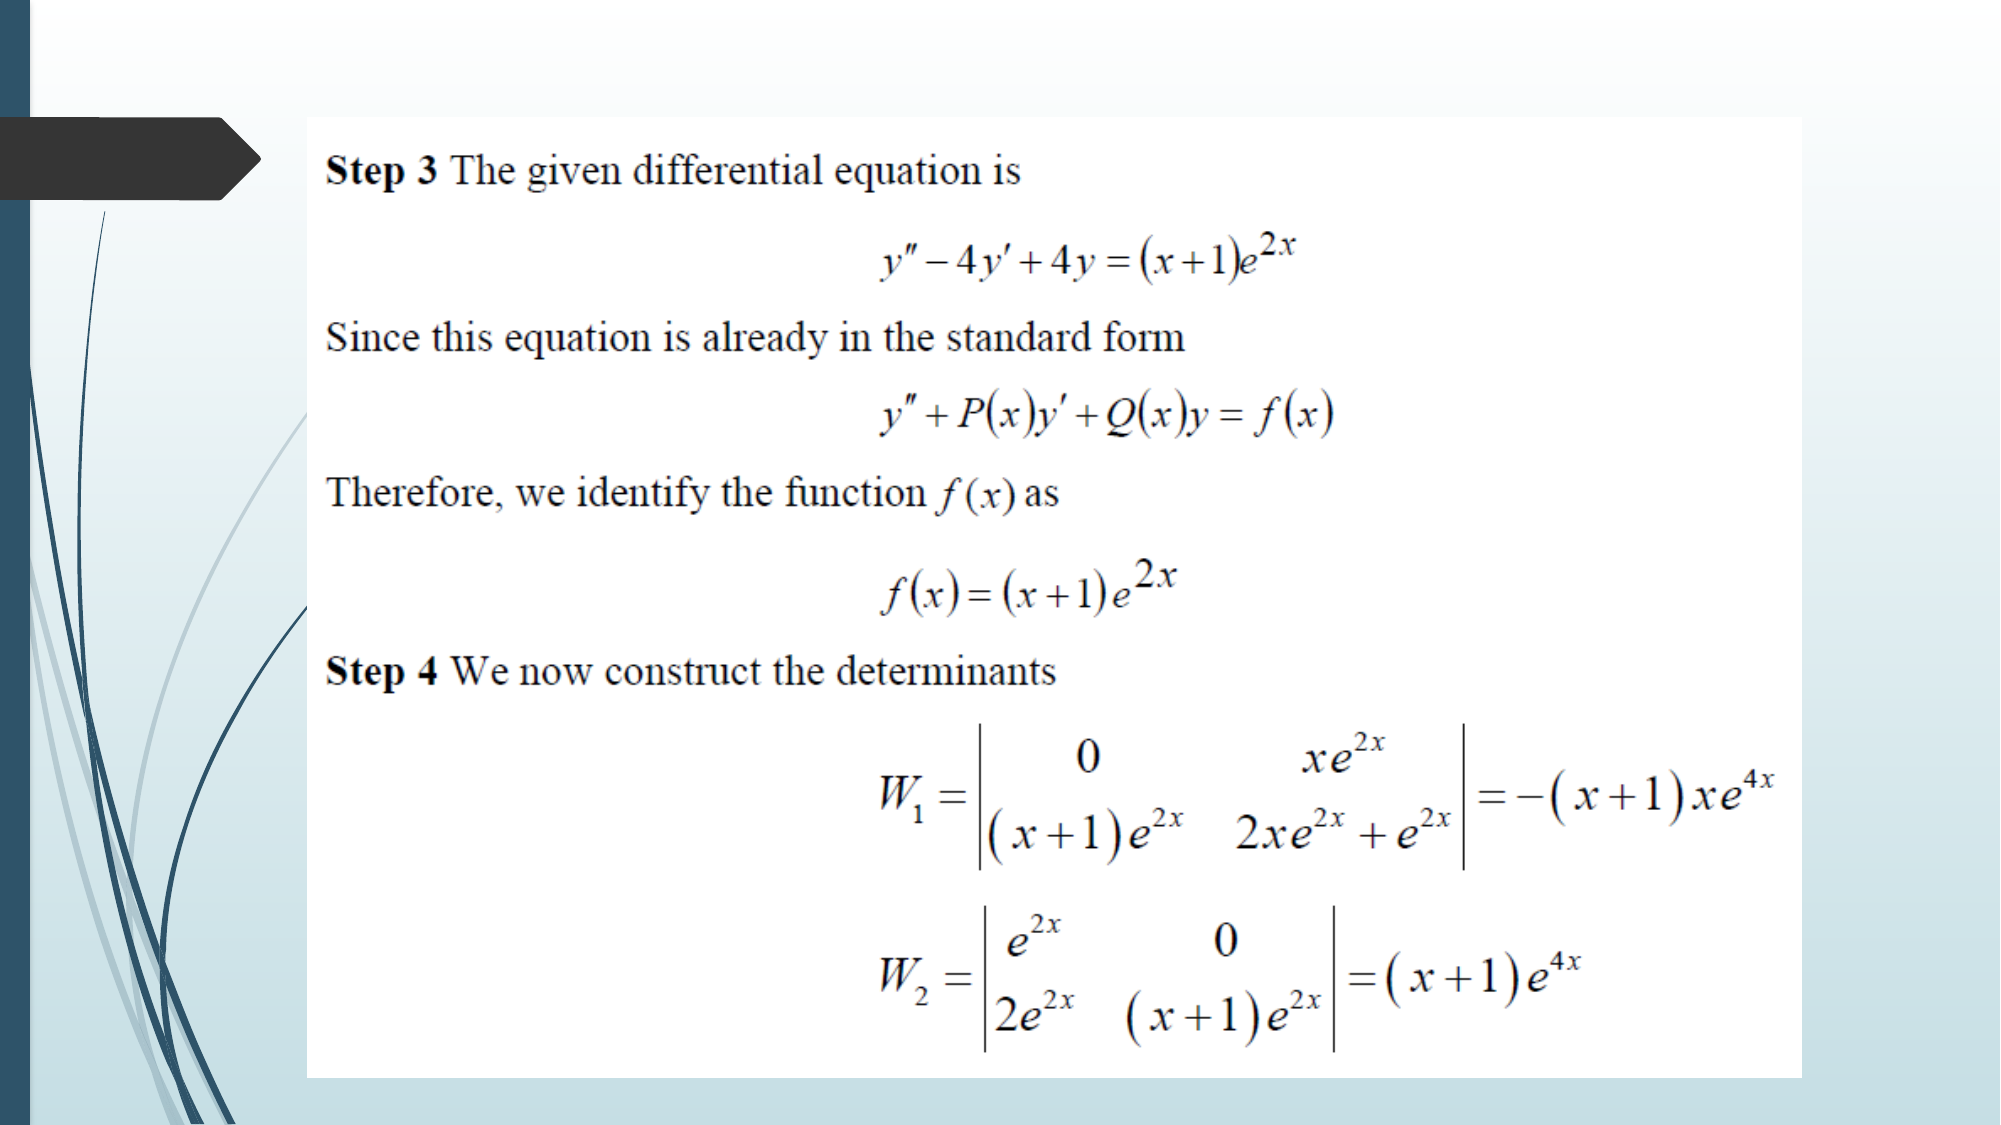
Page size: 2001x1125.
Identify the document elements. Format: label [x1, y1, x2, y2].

picture [306, 116, 1802, 1078]
